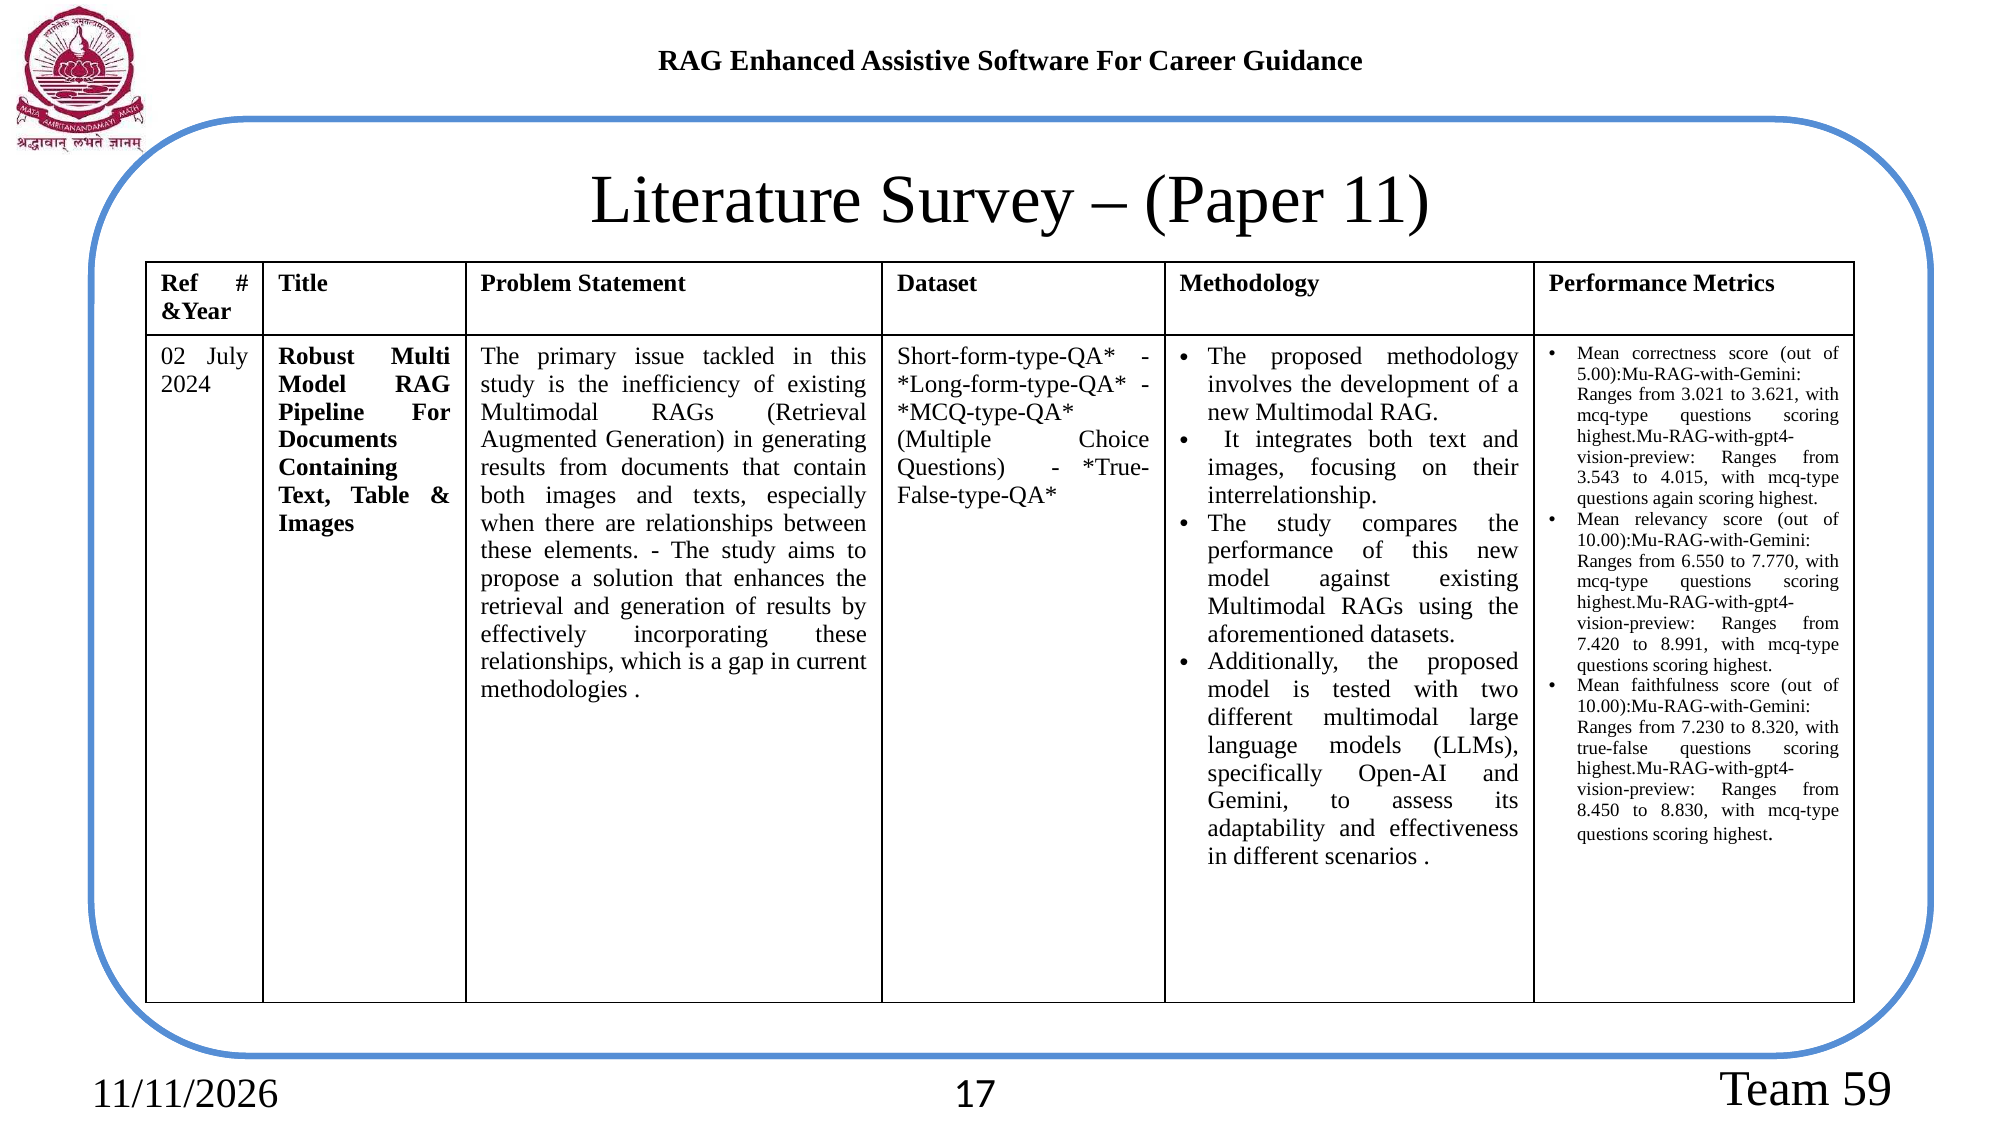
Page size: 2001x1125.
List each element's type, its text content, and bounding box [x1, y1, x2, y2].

table_cell Mean correctness score (out of 5.00):Mu-RAG-with-Gemini: Ranges from 3.021 to 3.621, with mcq-type questions scoring highest.Mu-RAG-with-gpt4-vision-preview: Ranges from 3.543 to 4.015, with mcq-type questions again scoring highest. Mean relevancy score (out of 10.00):Mu-RAG-with-Gemini: Ranges from 6.550 to 7.770, with mcq-type questions scoring highest.Mu-RAG-with-gpt4-vision-preview: Ranges from 7.420 to 8.991, with mcq-type questions scoring highest. Mean faithfulness score (out of 10.00):Mu-RAG-with-Gemini: Ranges from 7.230 to 8.320, with true-false questions scoring highest.Mu-RAG-with-gpt4-vision-preview: Ranges from 8.450 to 8.830, with mcq-type questions scoring highest. [1535, 336, 1853, 1002]
table_cell The proposed methodology involves the development of a new Multimodal RAG. It integrates both text and images, focusing on their interrelationship. The study compares the performance of this new model against existing Multimodal RAGs using the aforementioned datasets. Additionally, the proposed model is tested with two different multimodal large language models (LLMs), specifically Open-AI and Gemini, to assess its adaptability and effectiveness in different scenarios . [1166, 336, 1533, 1002]
table_cell 02 July 2024 [147, 336, 262, 1002]
table_cell The primary issue tackled in this study is the inefficiency of existing Multimodal RAGs (Retrieval Augmented Generation) in generating results from documents that contain both images and texts, especially when there are relationships between these elements. - The study aims to propose a solution that enhances the retrieval and generation of results by effectively incorporating these relationships, which is a gap in current methodologies . [467, 336, 881, 1002]
table_header Title [264, 263, 465, 334]
table_cell Short-form-type-QA* - *Long-form-type-QA* - *MCQ-type-QA* (Multiple Choice Questions) - *True-False-type-QA* [883, 336, 1164, 1002]
slide_number 17 [561, 1060, 1011, 1121]
table_header Performance Metrics [1535, 263, 1853, 334]
text_box Literature Survey – (Paper 11) [219, 154, 1803, 245]
text_box [1585, 1055, 1952, 1116]
table_header Methodology [1166, 263, 1533, 334]
table_header Dataset [883, 263, 1164, 334]
text_box RAG Enhanced Assistive Software For Career Guidance [368, 28, 1654, 117]
table_cell Robust Multi Model RAG Pipeline For Documents Containing Text, Table & Images [264, 336, 465, 1002]
picture [5, 4, 160, 155]
text_box [90, 118, 1932, 1057]
table_header Ref # &Year [147, 263, 262, 334]
text_box [76, 1060, 527, 1121]
table_header Problem Statement [467, 263, 881, 334]
